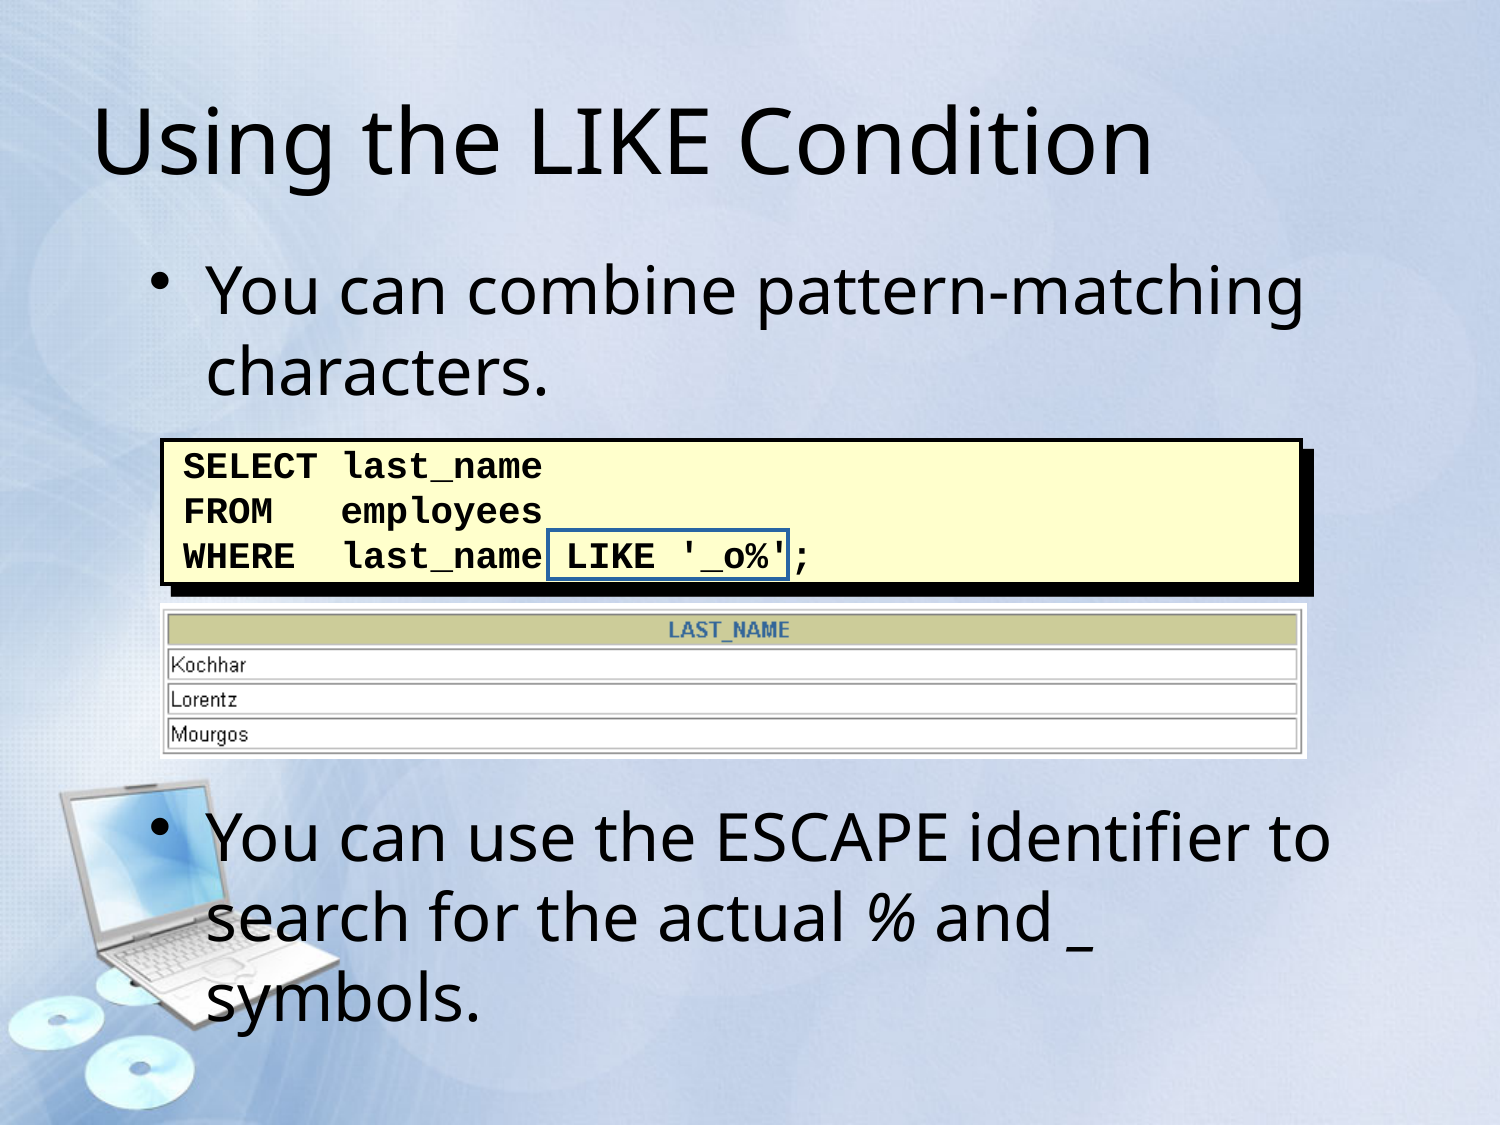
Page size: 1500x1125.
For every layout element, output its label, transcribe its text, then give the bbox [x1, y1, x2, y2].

text_box [161, 439, 167, 584]
text_box SELECT last_name FROM employees WHERE last_name LIKE '_o%'; [167, 433, 829, 584]
picture [0, 0, 1500, 1125]
text_box [829, 439, 1302, 584]
list You can combine pattern-matching characters. You can use the ESCAPE identifier to search for the actual % and _ symbols. [133, 240, 1389, 1043]
title Using the LIKE Condition [75, 75, 1441, 181]
text_box [548, 530, 789, 579]
